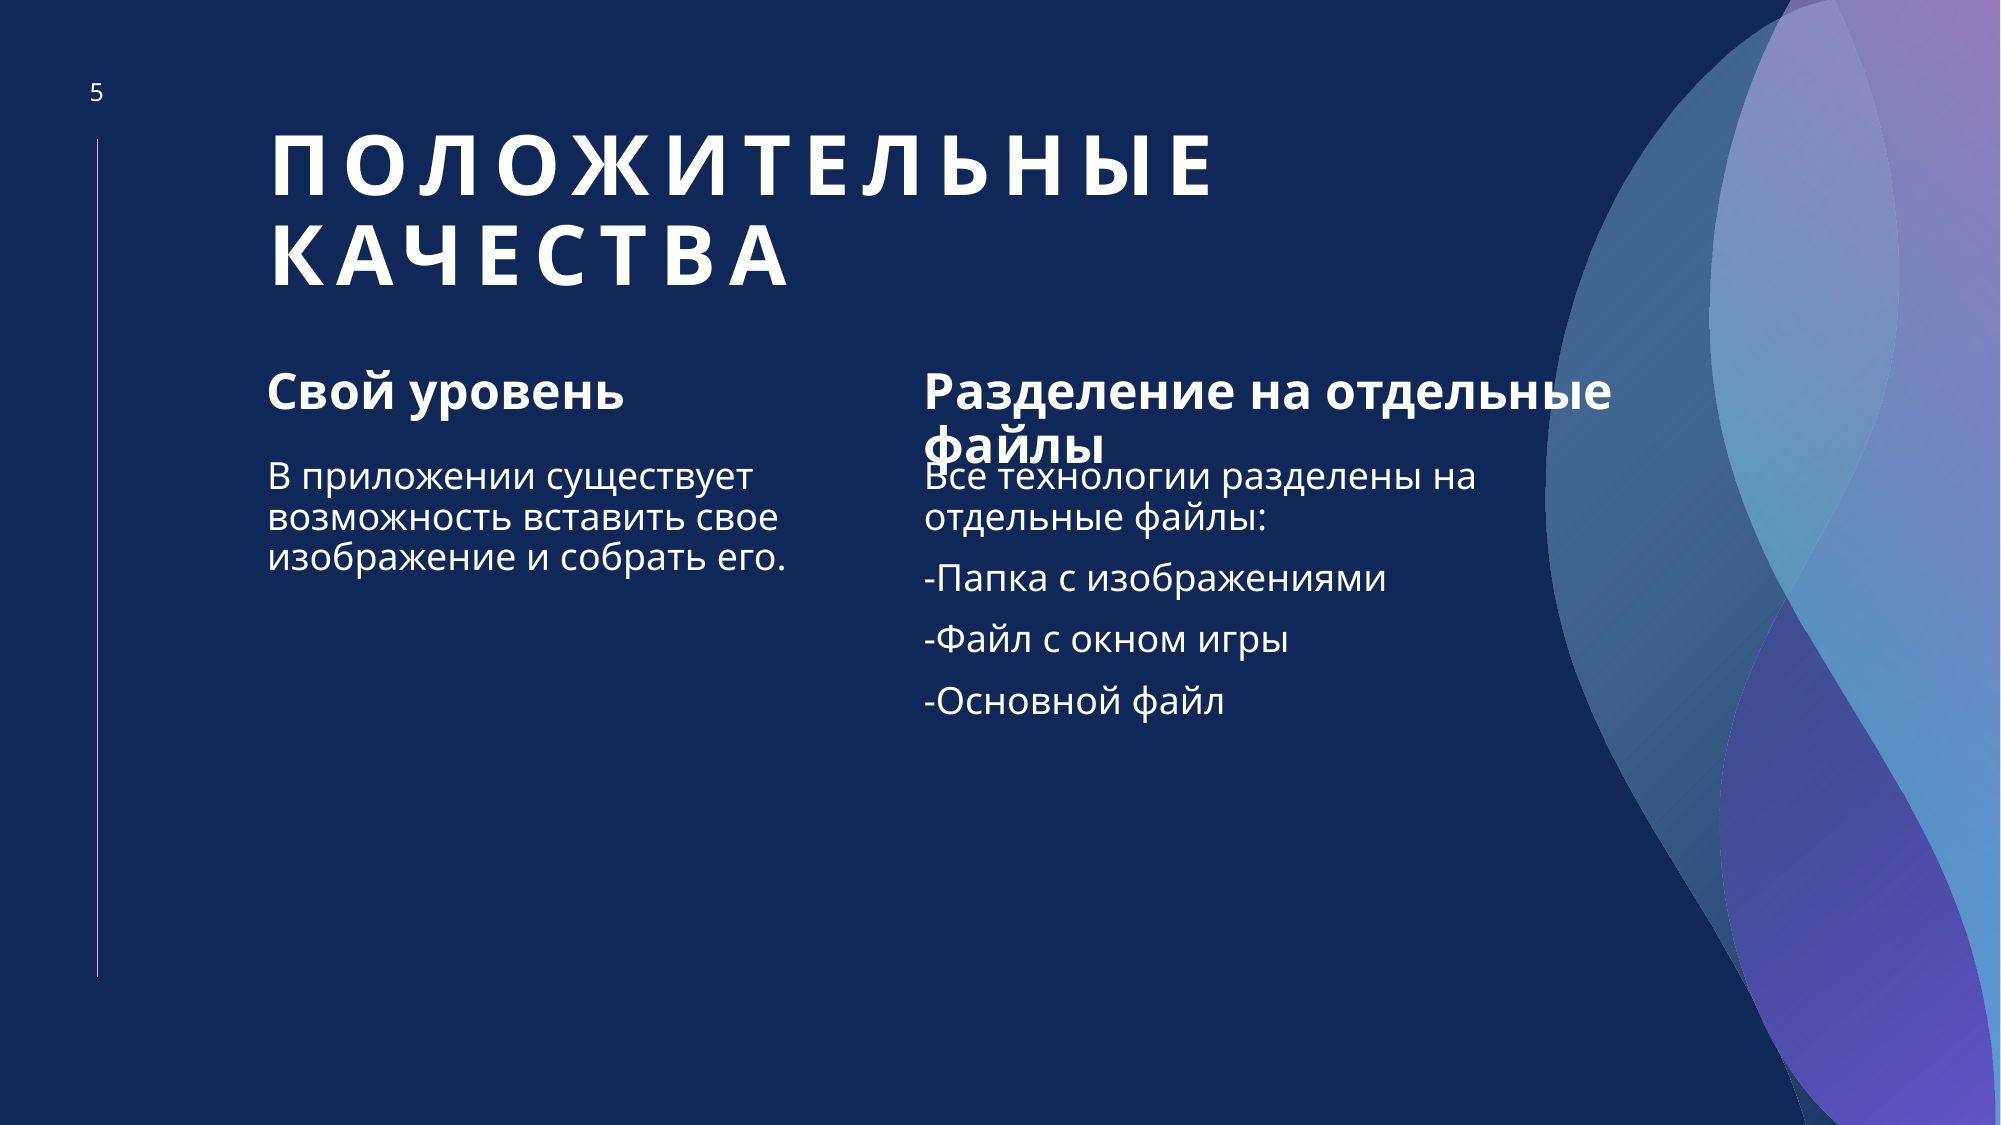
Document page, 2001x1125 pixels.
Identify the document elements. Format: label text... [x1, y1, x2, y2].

list Разделение на отдельные файлы [908, 358, 1767, 440]
list В приложении существует возможность вставить свое изображение и собрать его. [251, 450, 846, 873]
list Свой уровень [212, 358, 846, 440]
list Все технологии разделены на отдельные файлы: -Папка с изображениями -Файл с окном игры -Основной файл [908, 450, 1503, 873]
title Положительные качества [253, 135, 1710, 311]
slide_number 5 [53, 67, 140, 119]
